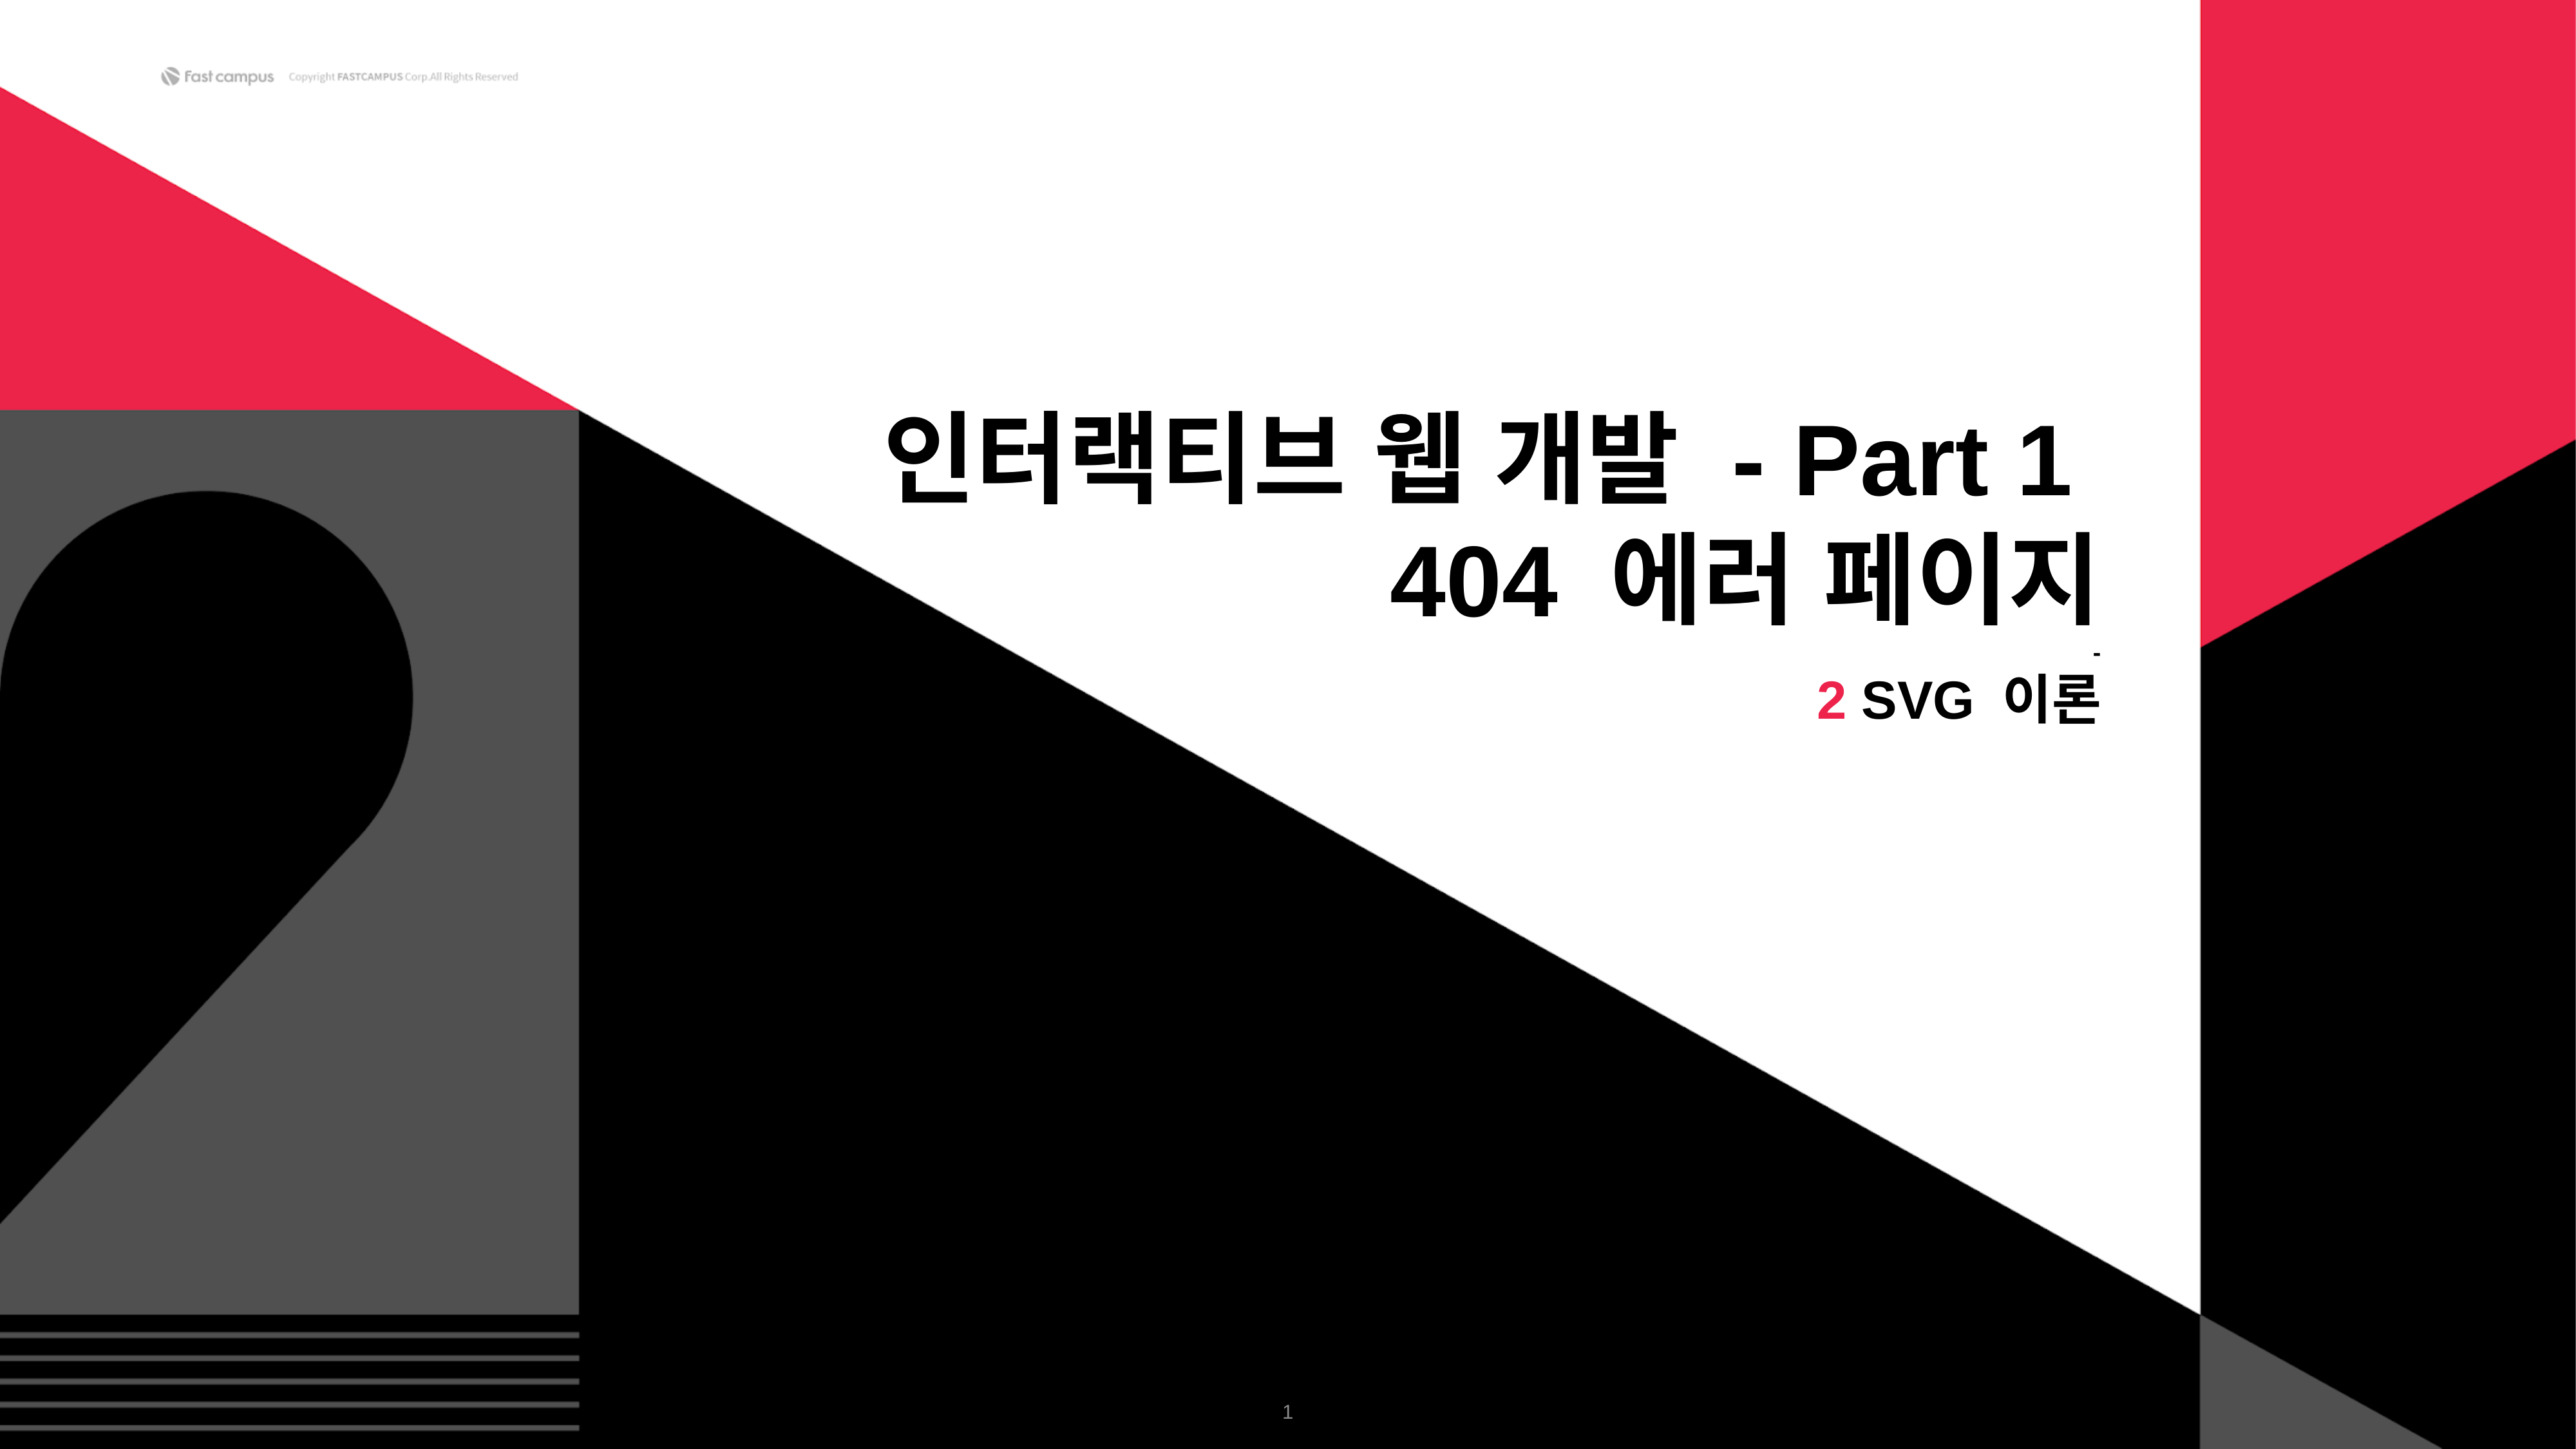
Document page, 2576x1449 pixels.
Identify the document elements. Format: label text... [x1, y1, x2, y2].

picture [0, 0, 2576, 1449]
text_box 인터랙티브 웹 개발 - Part 1 404 에러 페이지 - 2 SVG 이론 [254, 390, 2107, 735]
slide_number ‹#› [998, 1372, 1578, 1449]
